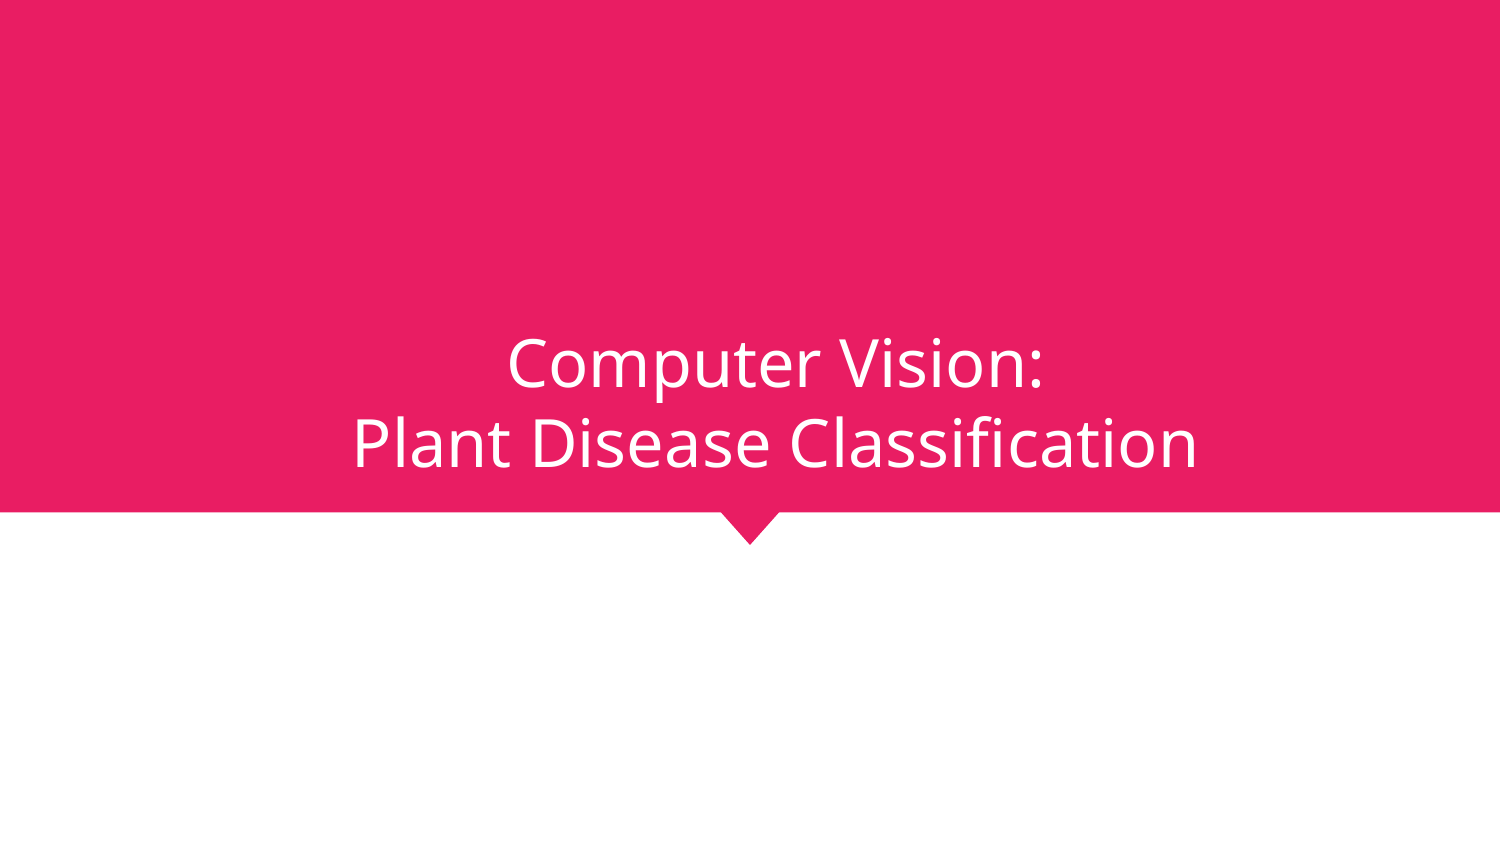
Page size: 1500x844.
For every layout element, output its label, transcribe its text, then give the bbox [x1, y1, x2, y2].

title Computer Vision: Plant Disease Classification [270, 250, 1282, 647]
